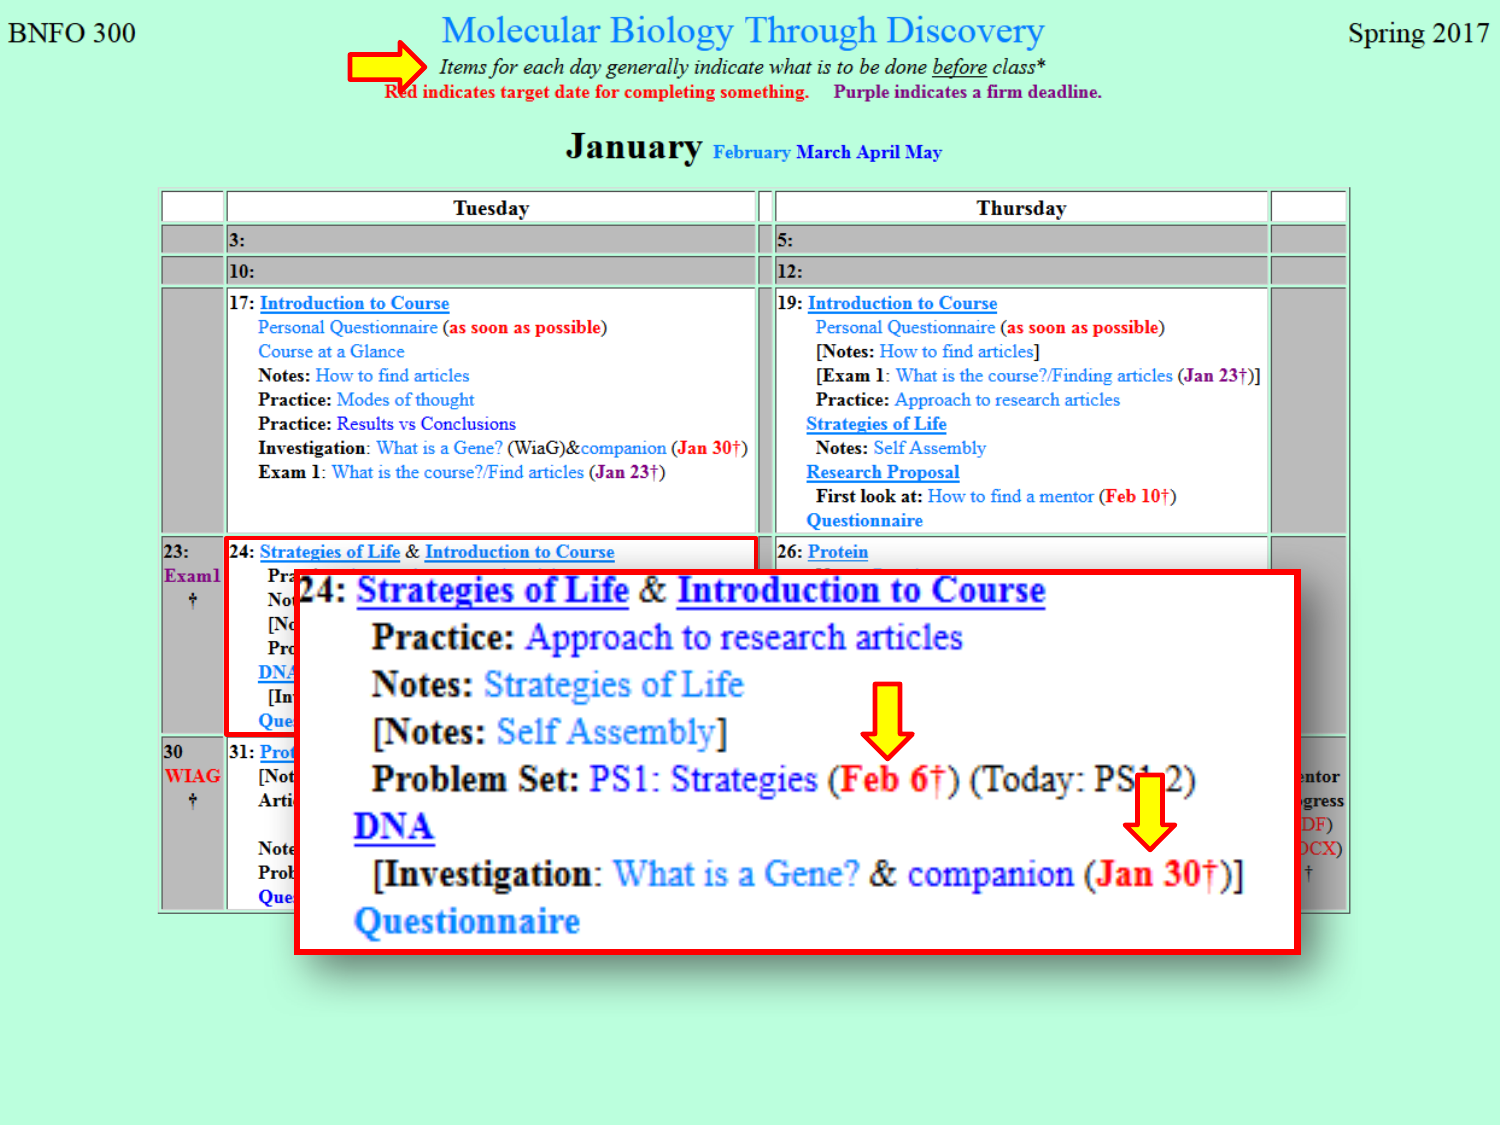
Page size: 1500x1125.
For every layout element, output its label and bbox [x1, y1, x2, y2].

picture [0, 0, 1500, 950]
